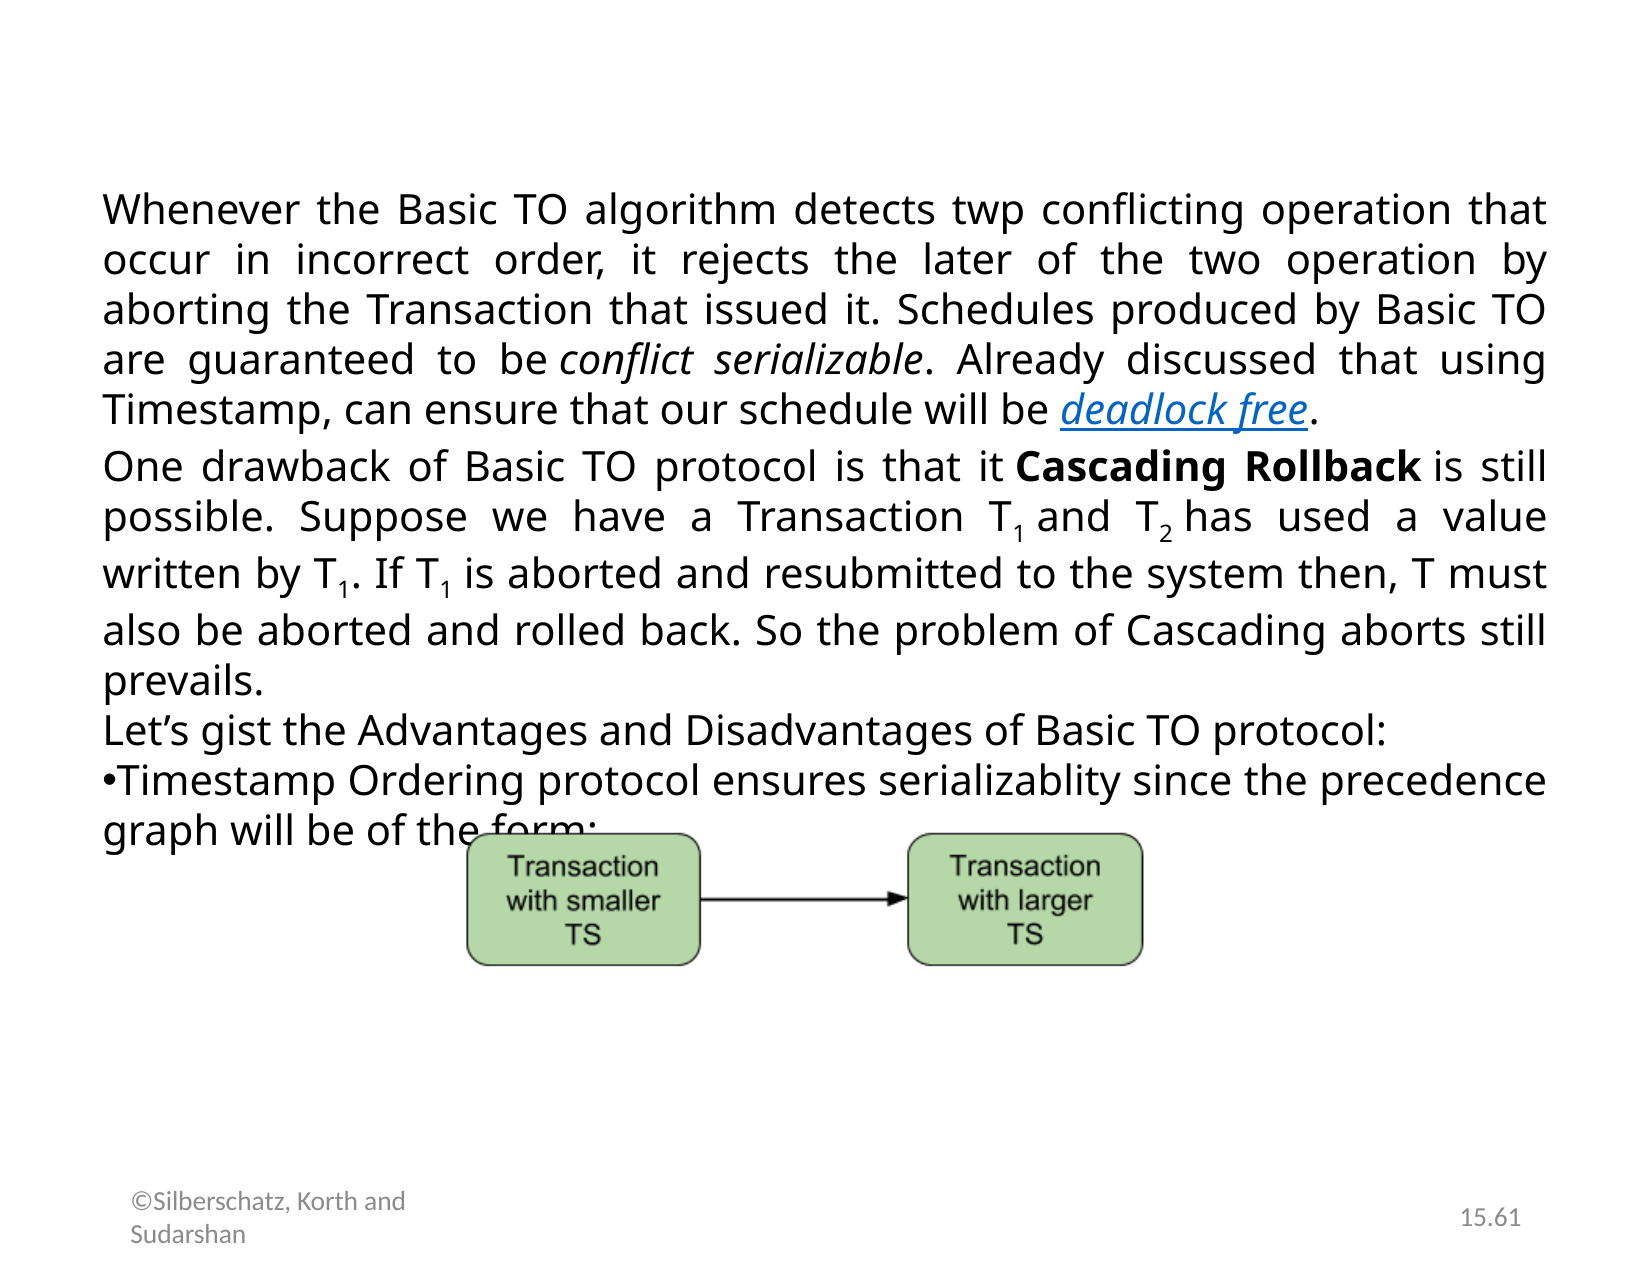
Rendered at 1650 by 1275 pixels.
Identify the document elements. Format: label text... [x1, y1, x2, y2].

slide_number 15.61 [1165, 1181, 1537, 1250]
slide_number ©Silberschatz, Korth and Sudarshan [113, 1181, 485, 1250]
picture [337, 730, 1239, 1107]
text_box Whenever the Basic TO algorithm detects twp conflicting operation that occur in incorrect order, it rejects the later of the two operation by aborting the Transaction that issued it. Schedules produced by Basic TO are guaranteed to be conflict serializable. Already discussed that using Timestamp, can ensure that our schedule will be deadlock free. One drawback of Basic TO protocol is that it Cascading Rollback is still possible. Suppose we have a Transaction T1 and T2 has used a value written by T1. If T1 is aborted and resubmitted to the system then, T must also be aborted and rolled back. So the problem of Cascading aborts still prevails. Let’s gist the Advantages and Disadvantages of Basic TO protocol: Timestamp Ordering protocol ensures serializablity since the precedence graph will be of the form: [87, 175, 1563, 862]
